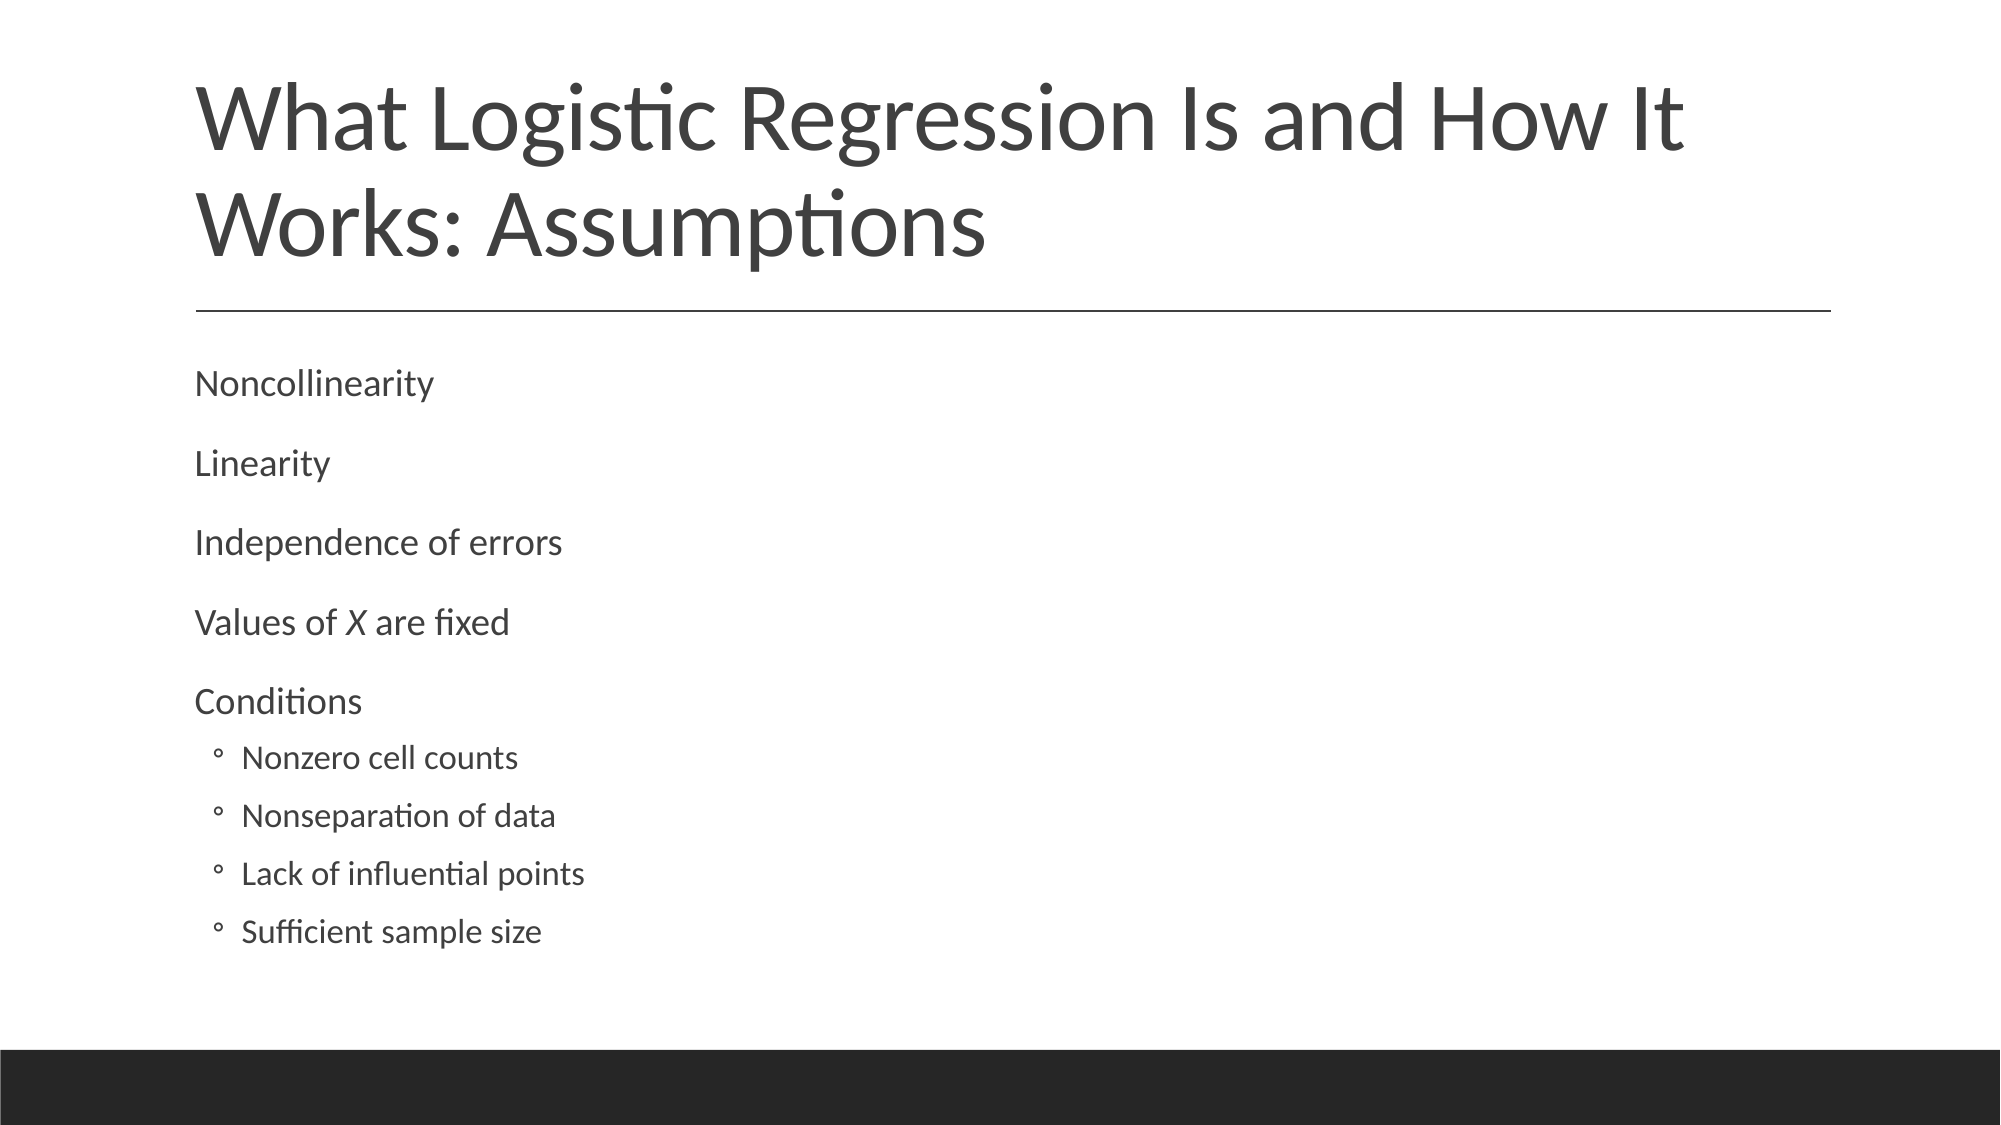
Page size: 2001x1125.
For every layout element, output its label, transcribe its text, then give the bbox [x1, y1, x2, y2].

list Noncollinearity Linearity Independence of errors Values of X are fixed Conditions Nonzero cell counts Nonseparation of data Lack of influential points Sufficient sample size [180, 345, 1830, 963]
title What Logistic Regression Is and How It Works: Assumptions [180, 47, 1830, 285]
